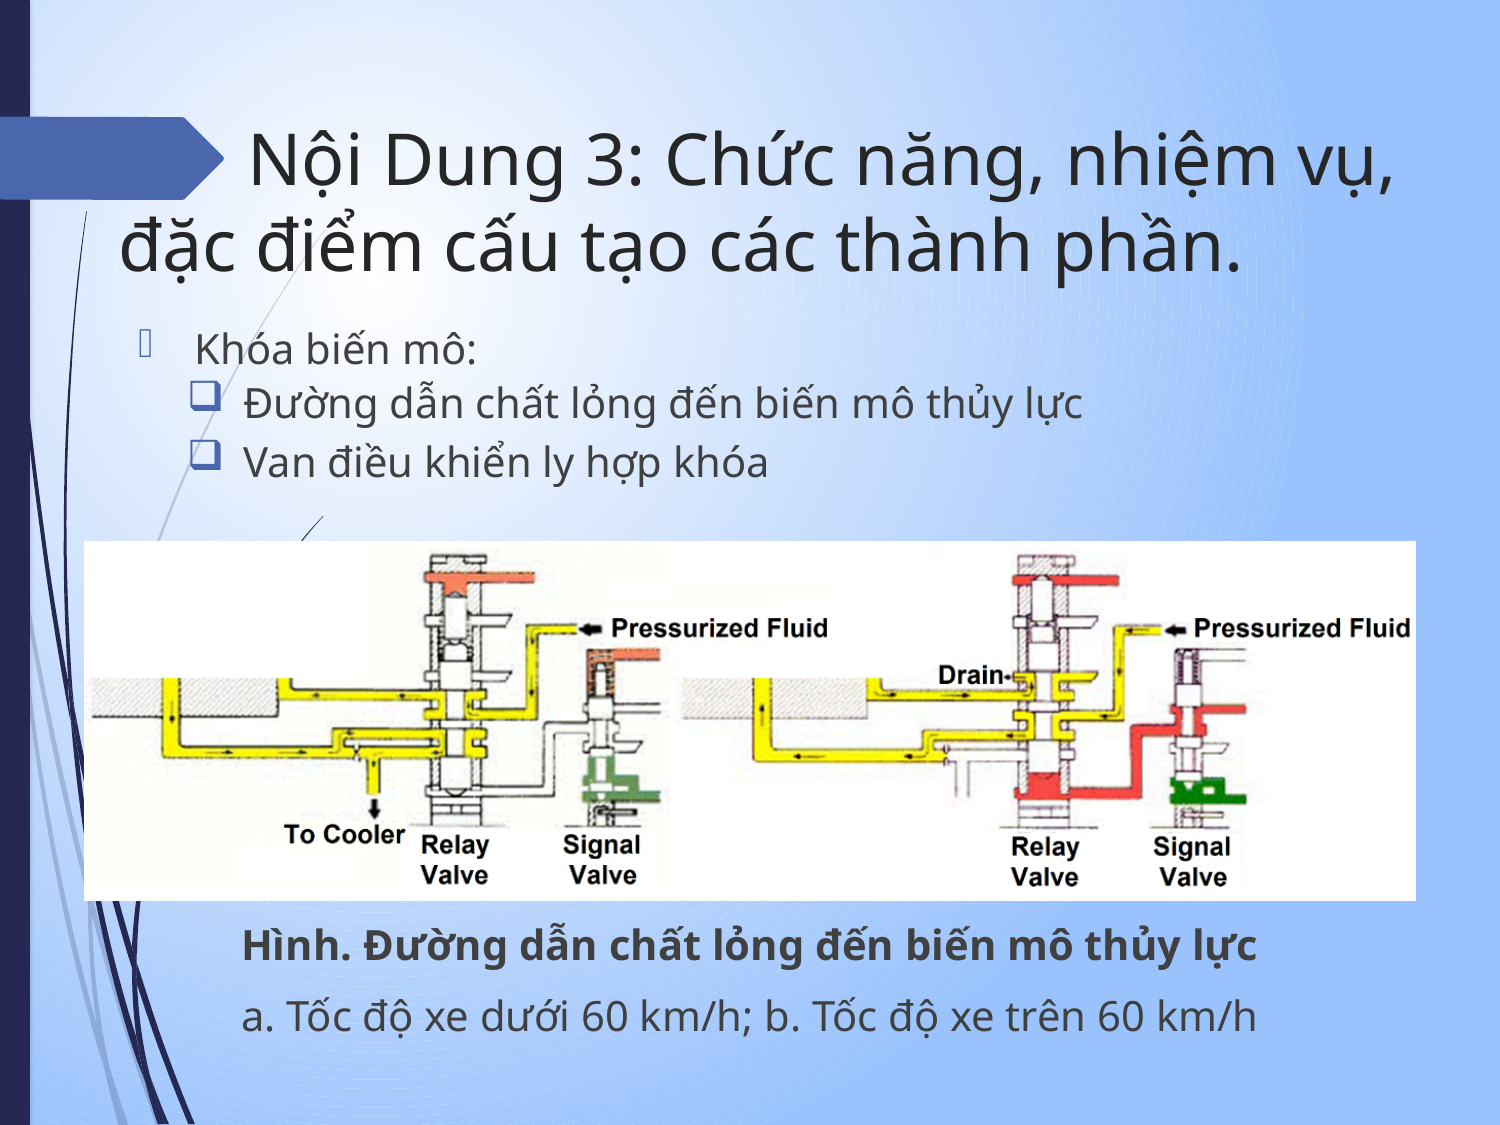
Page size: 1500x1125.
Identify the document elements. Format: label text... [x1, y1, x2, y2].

list Khóa biến mô: [123, 314, 785, 407]
picture [83, 541, 1416, 901]
text_box Đường dẫn chất lỏng đến biến mô thủy lực [172, 369, 1196, 428]
text_box Van điều khiển ly hợp khóa [172, 428, 1196, 520]
title Nội Dung 3: Chức năng, nhiệm vụ, đặc điểm cấu tạo các thành phần. [103, 106, 1457, 348]
text_box Hình. Đường dẫn chất lỏng đến biến mô thủy lực a. Tốc độ xe dưới 60 km/h; b. Tốc độ xe trên 60 km/h [155, 911, 1345, 1072]
